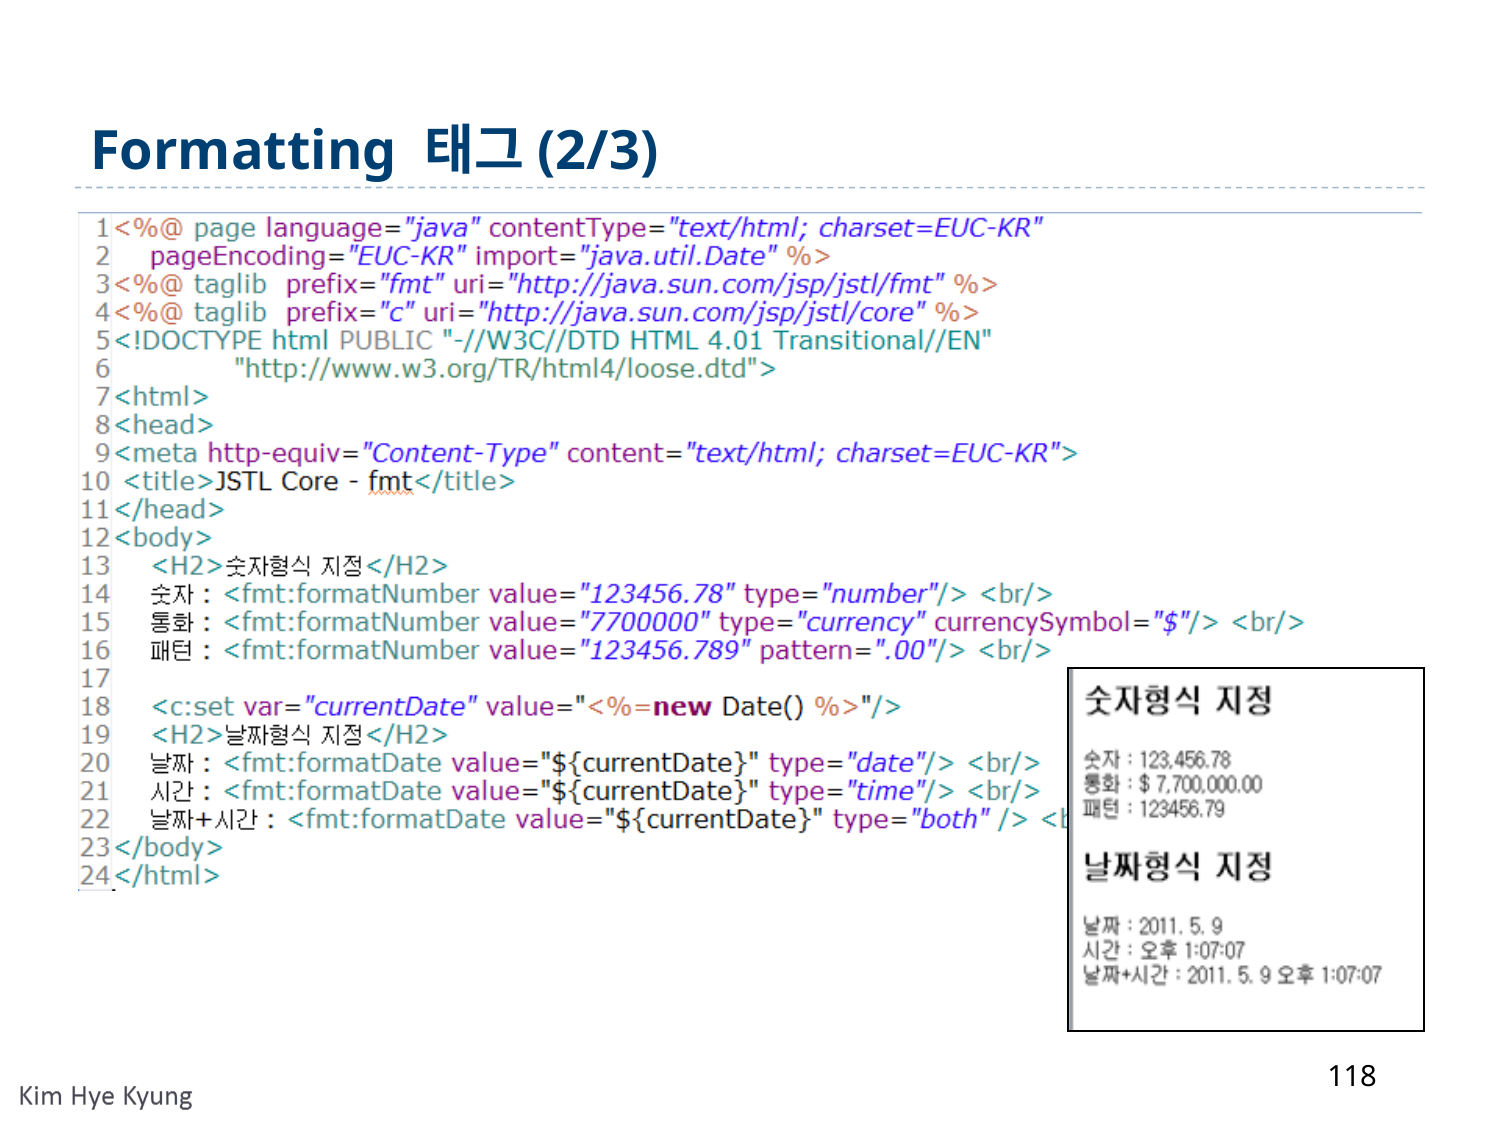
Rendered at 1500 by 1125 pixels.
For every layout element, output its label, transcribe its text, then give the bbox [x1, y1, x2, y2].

picture [0, 1068, 578, 1125]
picture [77, 212, 1424, 1031]
slide_number 118 [1312, 1050, 1438, 1110]
title Formatting 태그(2/3) [75, 24, 1425, 188]
